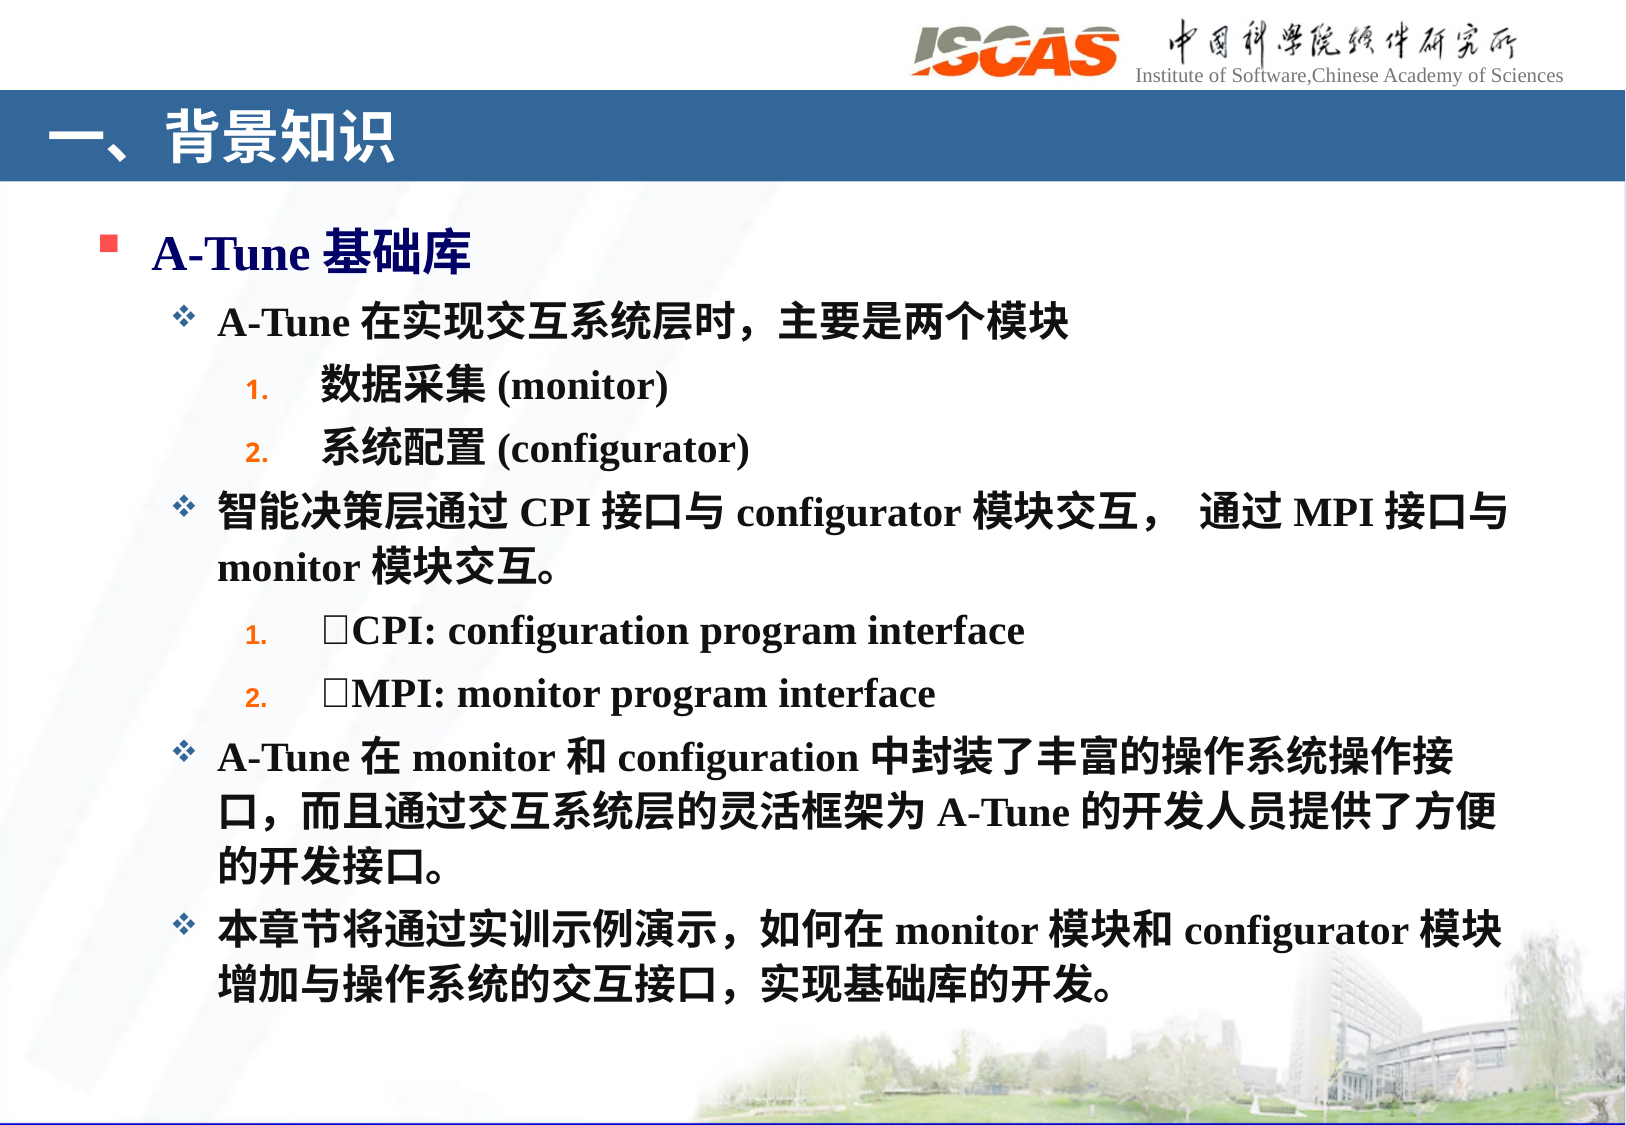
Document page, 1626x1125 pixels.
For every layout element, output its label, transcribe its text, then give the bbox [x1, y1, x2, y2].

list A-Tune基础库 A-Tune在实现交互系统层时，主要是两个模块 数据采集(monitor) 系统配置(configurator) 智能决策层通过CPI接口与configurator模块交互， 通过MPI接口与monitor模块交互。 CPI: configuration program interface MPI: monitor program interface A-Tune在monitor和configuration中封装了丰富的操作系统操作接口，而且通过交互系统层的灵活框架为A-Tune的开发人员提供了方便的开发接口。 本章节将通过实训示例演示，如何在monitor模块和configurator模块增加与操作系统的交互接口，实现基础库的开发。 [79, 219, 1545, 1024]
picture [907, 18, 1132, 87]
picture [0, 92, 1626, 1125]
title 一、背景知识 [0, 89, 1625, 182]
picture [1166, 15, 1519, 71]
